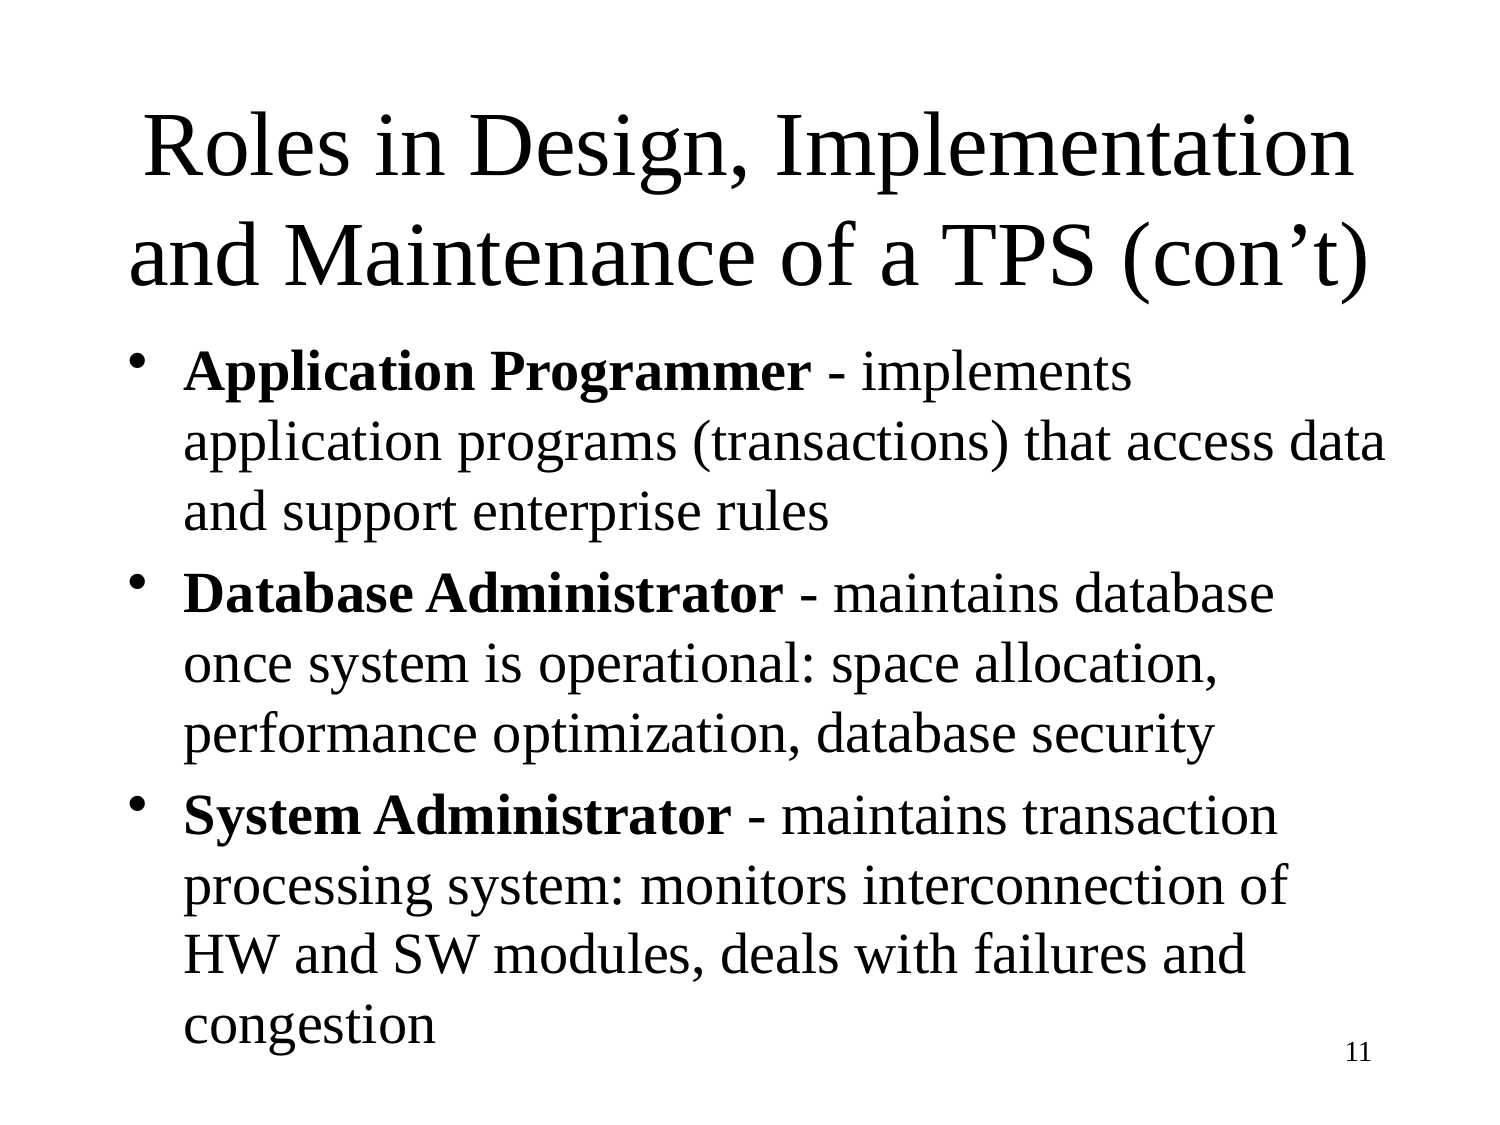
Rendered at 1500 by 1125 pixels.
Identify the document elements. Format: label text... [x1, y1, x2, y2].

slide_number 11 [1074, 1024, 1388, 1101]
list Application Programmer - implements application programs (transactions) that access data and support enterprise rules Database Administrator - maintains database once system is operational: space allocation, performance optimization, database security System Administrator - maintains transaction processing system: monitors interconnection of HW and SW modules, deals with failures and congestion [112, 324, 1413, 1076]
title Roles in Design, Implementation and Maintenance of a TPS (con’t) [112, 99, 1388, 288]
